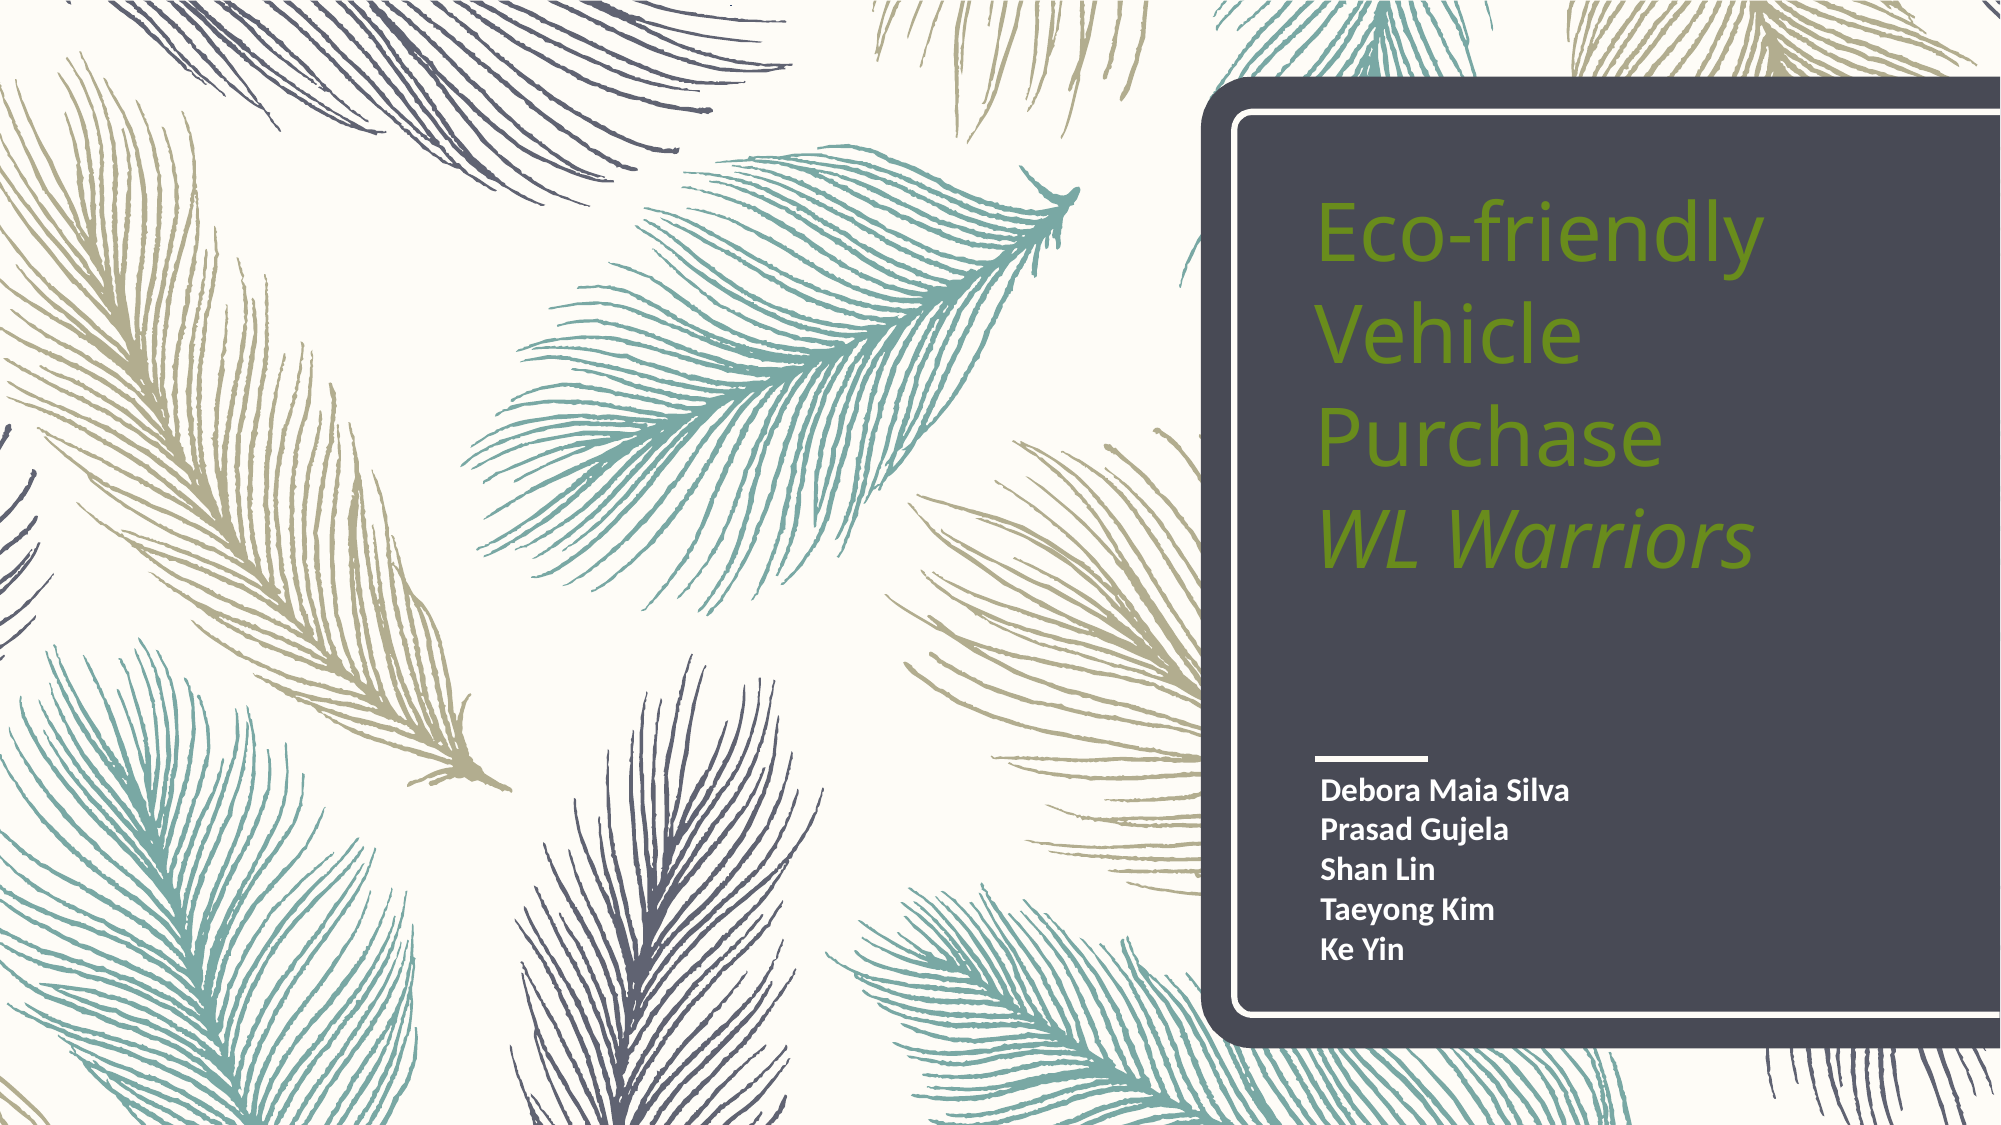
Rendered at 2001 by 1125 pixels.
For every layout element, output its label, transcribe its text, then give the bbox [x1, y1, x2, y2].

title Eco-friendly Vehicle Purchase WL Warriors [1299, 167, 1922, 718]
text_box Debora Maia Silva Prasad Gujela Shan Lin Taeyong Kim Ke Yin [705, 760, 1750, 975]
